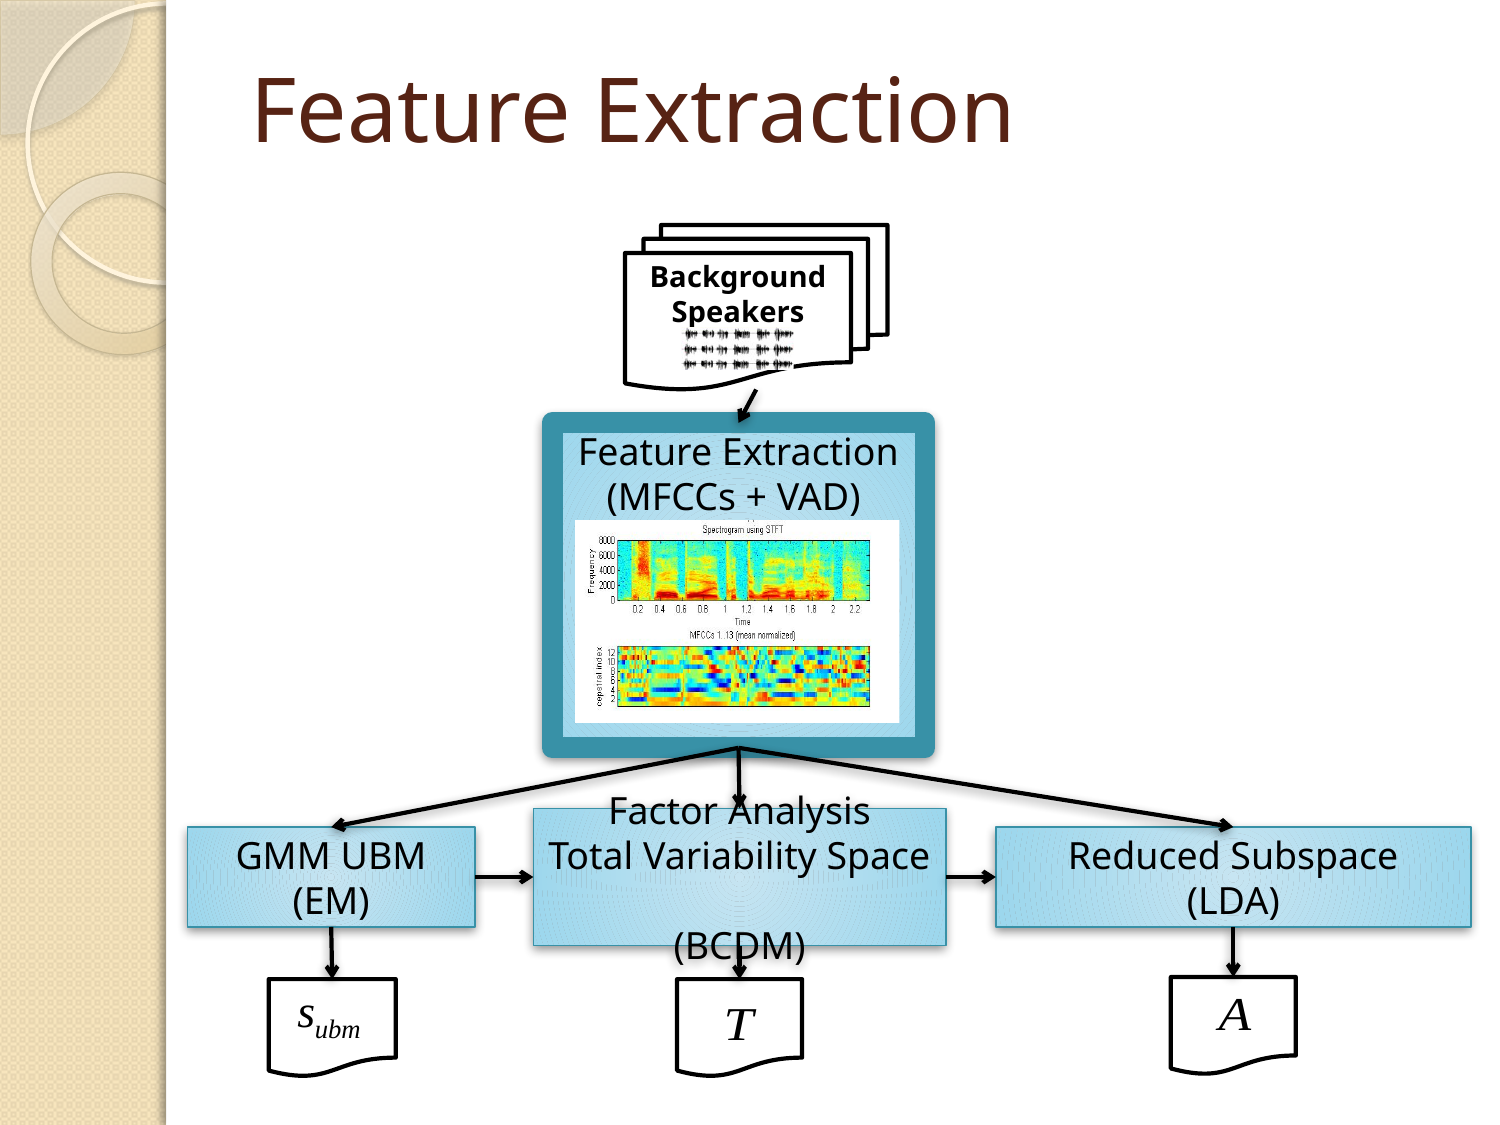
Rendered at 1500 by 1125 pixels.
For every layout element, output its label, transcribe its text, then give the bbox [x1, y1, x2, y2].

text_box GMM UBM (EM) [187, 826, 476, 928]
title Feature Extraction [235, 12, 1413, 200]
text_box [738, 747, 1234, 828]
text_box Feature Extraction (MFCCs + VAD) [551, 422, 926, 744]
picture [680, 326, 794, 370]
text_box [1205, 987, 1260, 1039]
picture [574, 520, 900, 724]
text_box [718, 996, 768, 1049]
text_box Reduced Subspace (LDA) [995, 826, 1472, 928]
text_box [1168, 974, 1298, 1076]
text_box Factor Analysis Total Variability Space (BCDM) [533, 838, 947, 946]
text_box [674, 977, 805, 1078]
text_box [289, 980, 370, 1051]
text_box Background Speakers [622, 222, 890, 392]
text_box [330, 747, 733, 828]
text_box [266, 977, 398, 1078]
